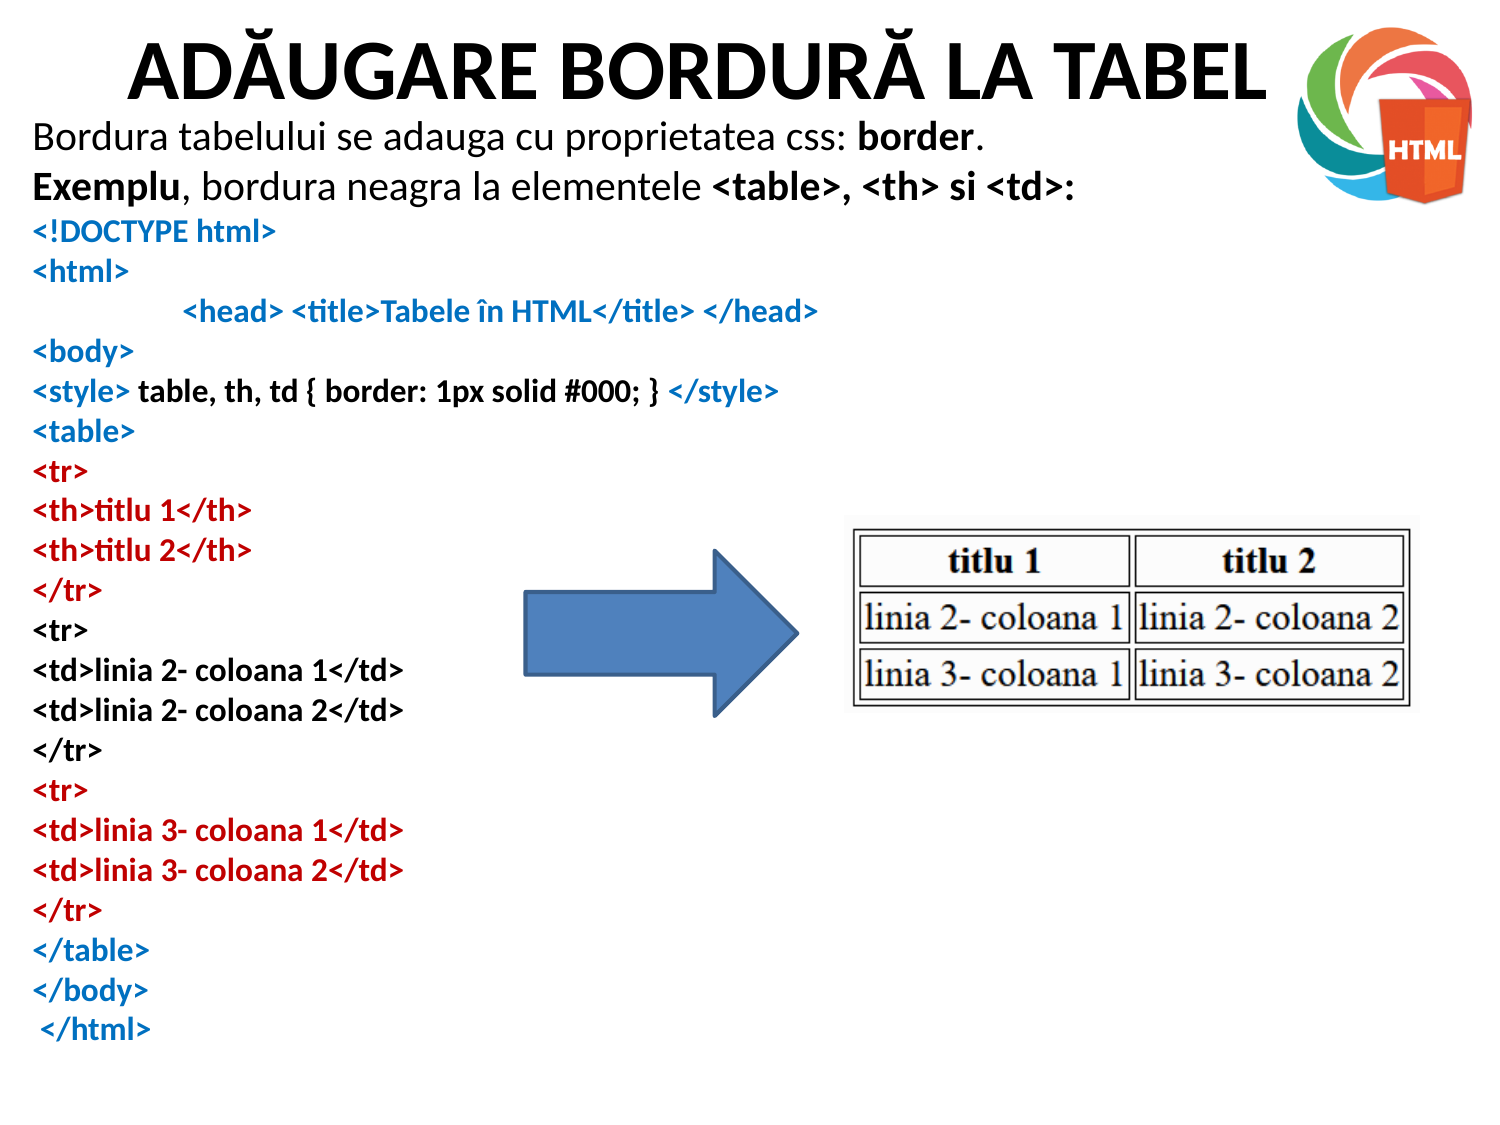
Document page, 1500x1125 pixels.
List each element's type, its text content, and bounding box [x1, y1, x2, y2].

text_box [523, 548, 800, 718]
text_box Bordura tabelului se adauga cu proprietatea css: border. Exemplu, bordura neagra la elementele <table>, <th> si <td>: <!DOCTYPE html> <html> <head> <title>Tabele în HTML</title> </head> <body> <style> table, th, td { border: 1px solid #000; } </style> <table> <tr> <th>titlu 1</th> <th>titlu 2</th> </tr> <tr> <td>linia 2- coloana 1</td> <td>linia 2- coloana 2</td> </tr> <tr> <td>linia 3- coloana 1</td> <td>linia 3- coloana 2</td> </tr> </table> </body> </html> [17, 101, 1500, 1055]
picture [844, 514, 1420, 713]
title ADĂUGARE BORDURĂ LA TABEL [88, 0, 1267, 101]
picture [1269, 0, 1500, 231]
